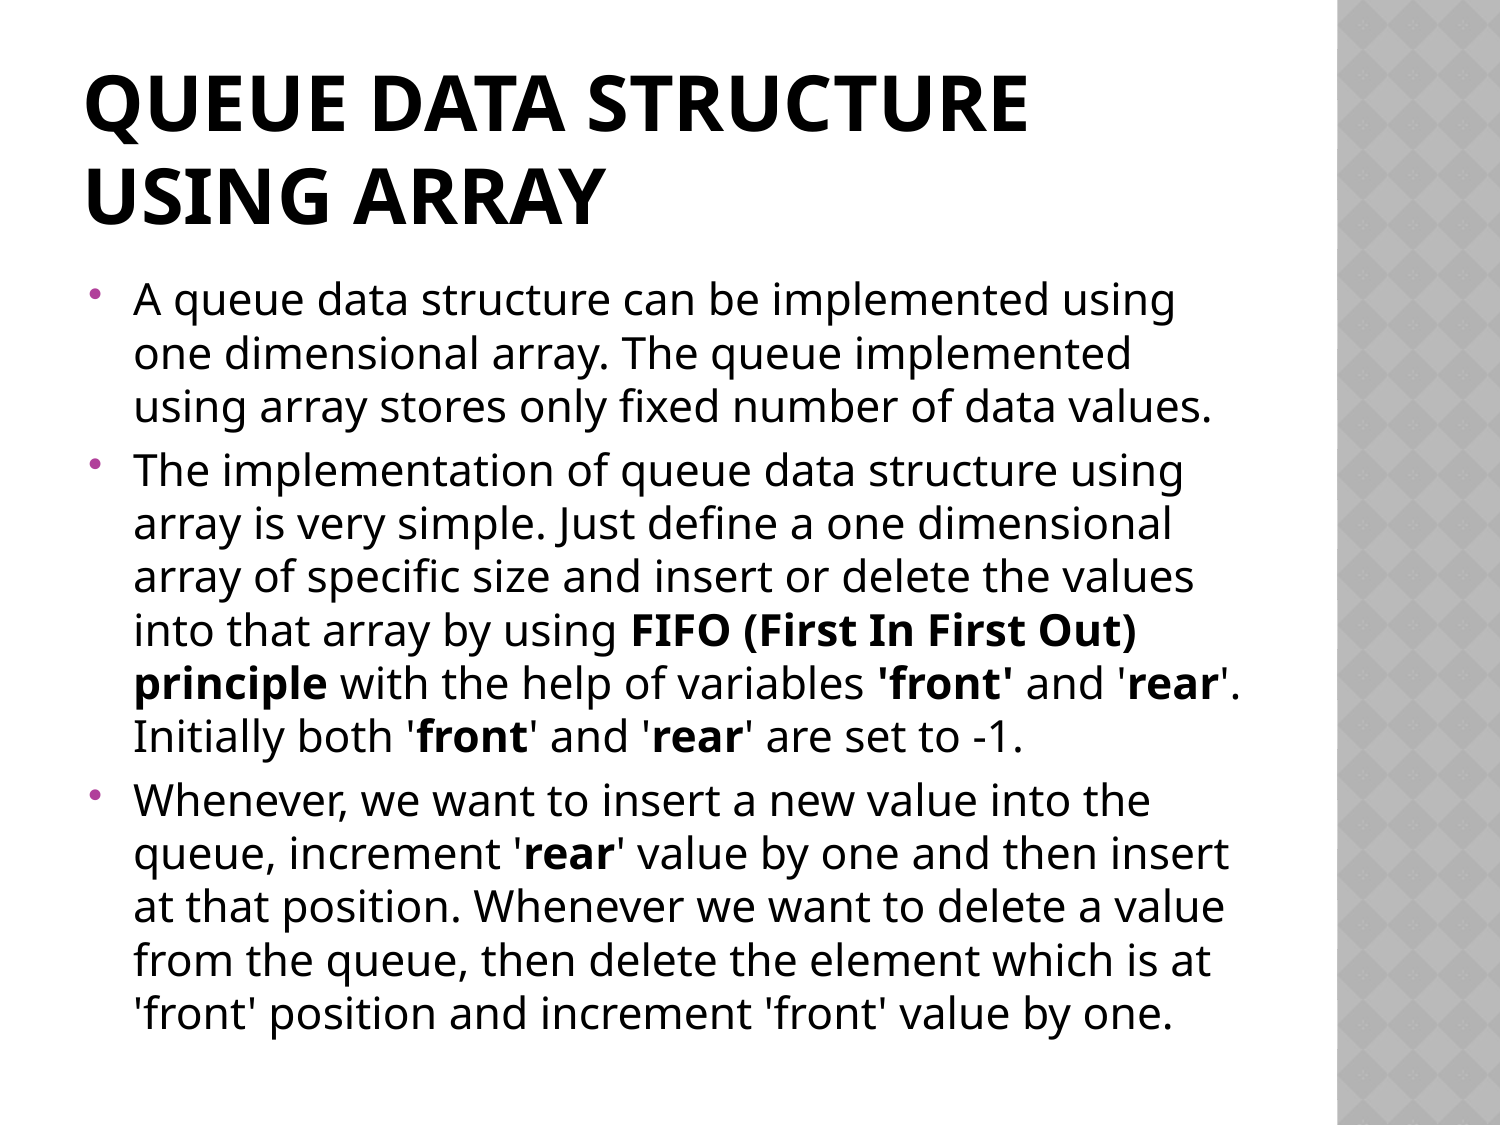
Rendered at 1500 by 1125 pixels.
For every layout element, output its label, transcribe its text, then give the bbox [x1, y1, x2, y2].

title Queue Data structure Using Array [75, 52, 1263, 240]
list A queue data structure can be implemented using one dimensional array. The queue implemented using array stores only fixed number of data values. The implementation of queue data structure using array is very simple. Just define a one dimensional array of specific size and insert or delete the values into that array by using FIFO (First In First Out) principle with the help of variables 'front' and 'rear'. Initially both 'front' and 'rear' are set to -1. Whenever, we want to insert a new value into the queue, increment 'rear' value by one and then insert at that position. Whenever we want to delete a value from the queue, then delete the element which is at 'front' position and increment 'front' value by one. [75, 264, 1263, 1059]
